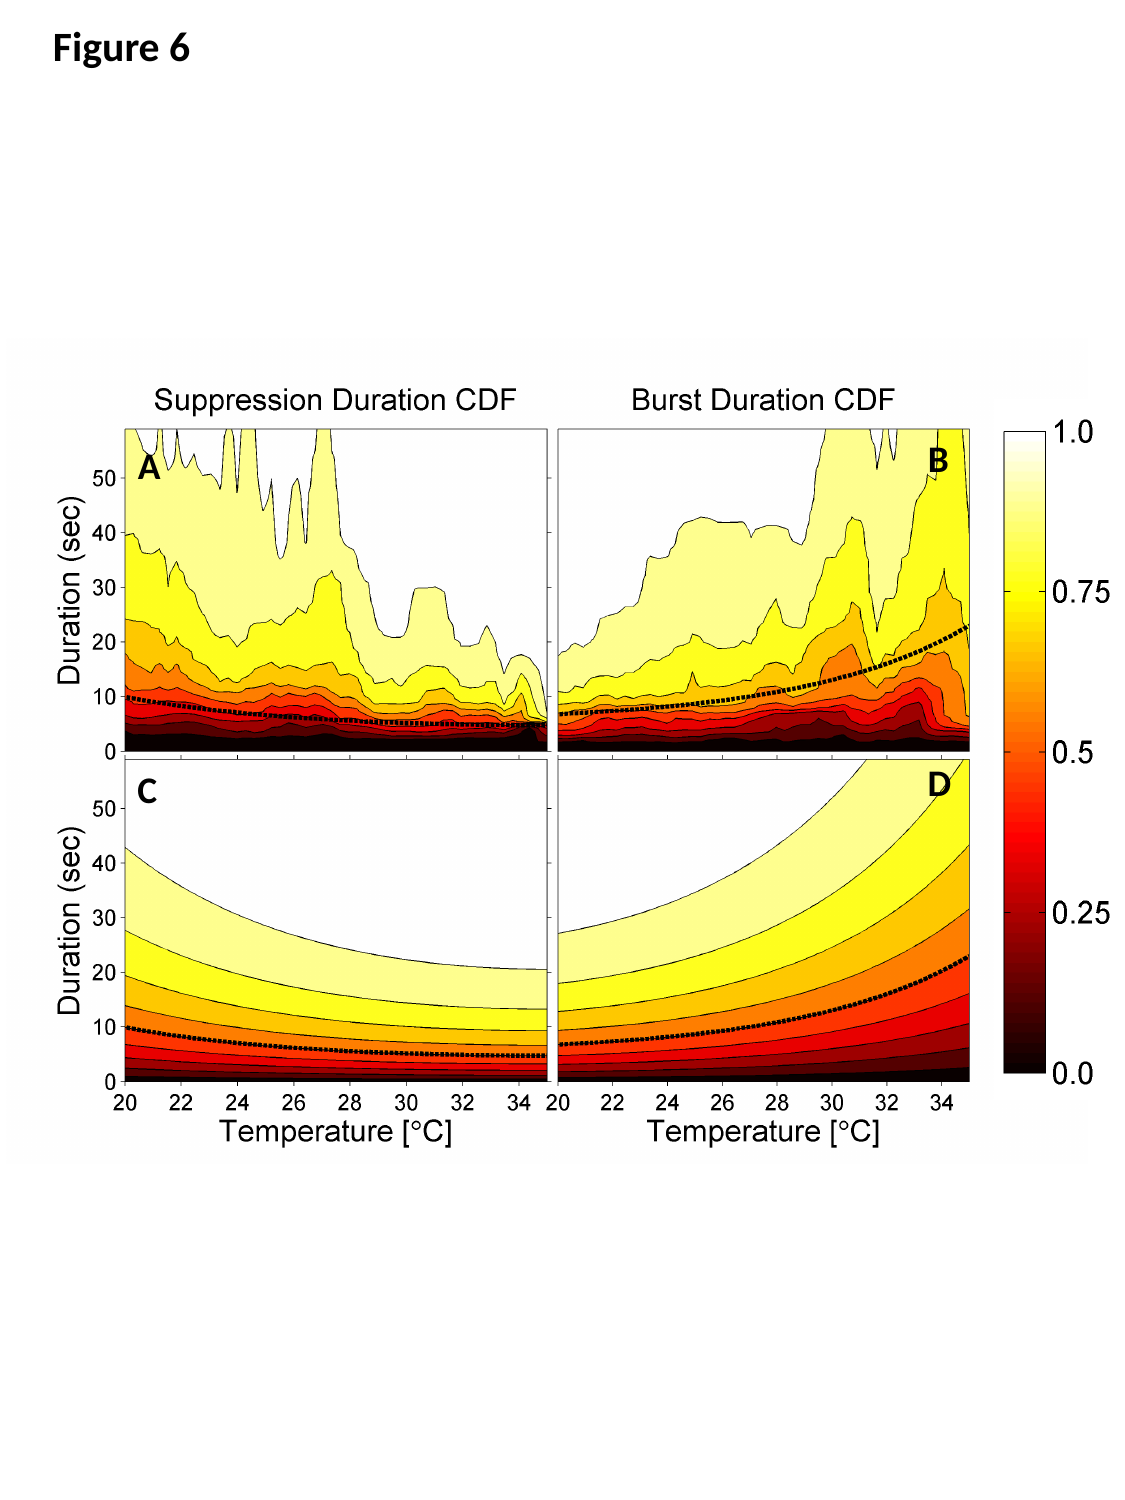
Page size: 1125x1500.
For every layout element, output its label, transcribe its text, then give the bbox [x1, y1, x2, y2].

picture [6, 338, 1119, 1164]
text_box Figure 6 [38, 12, 206, 78]
